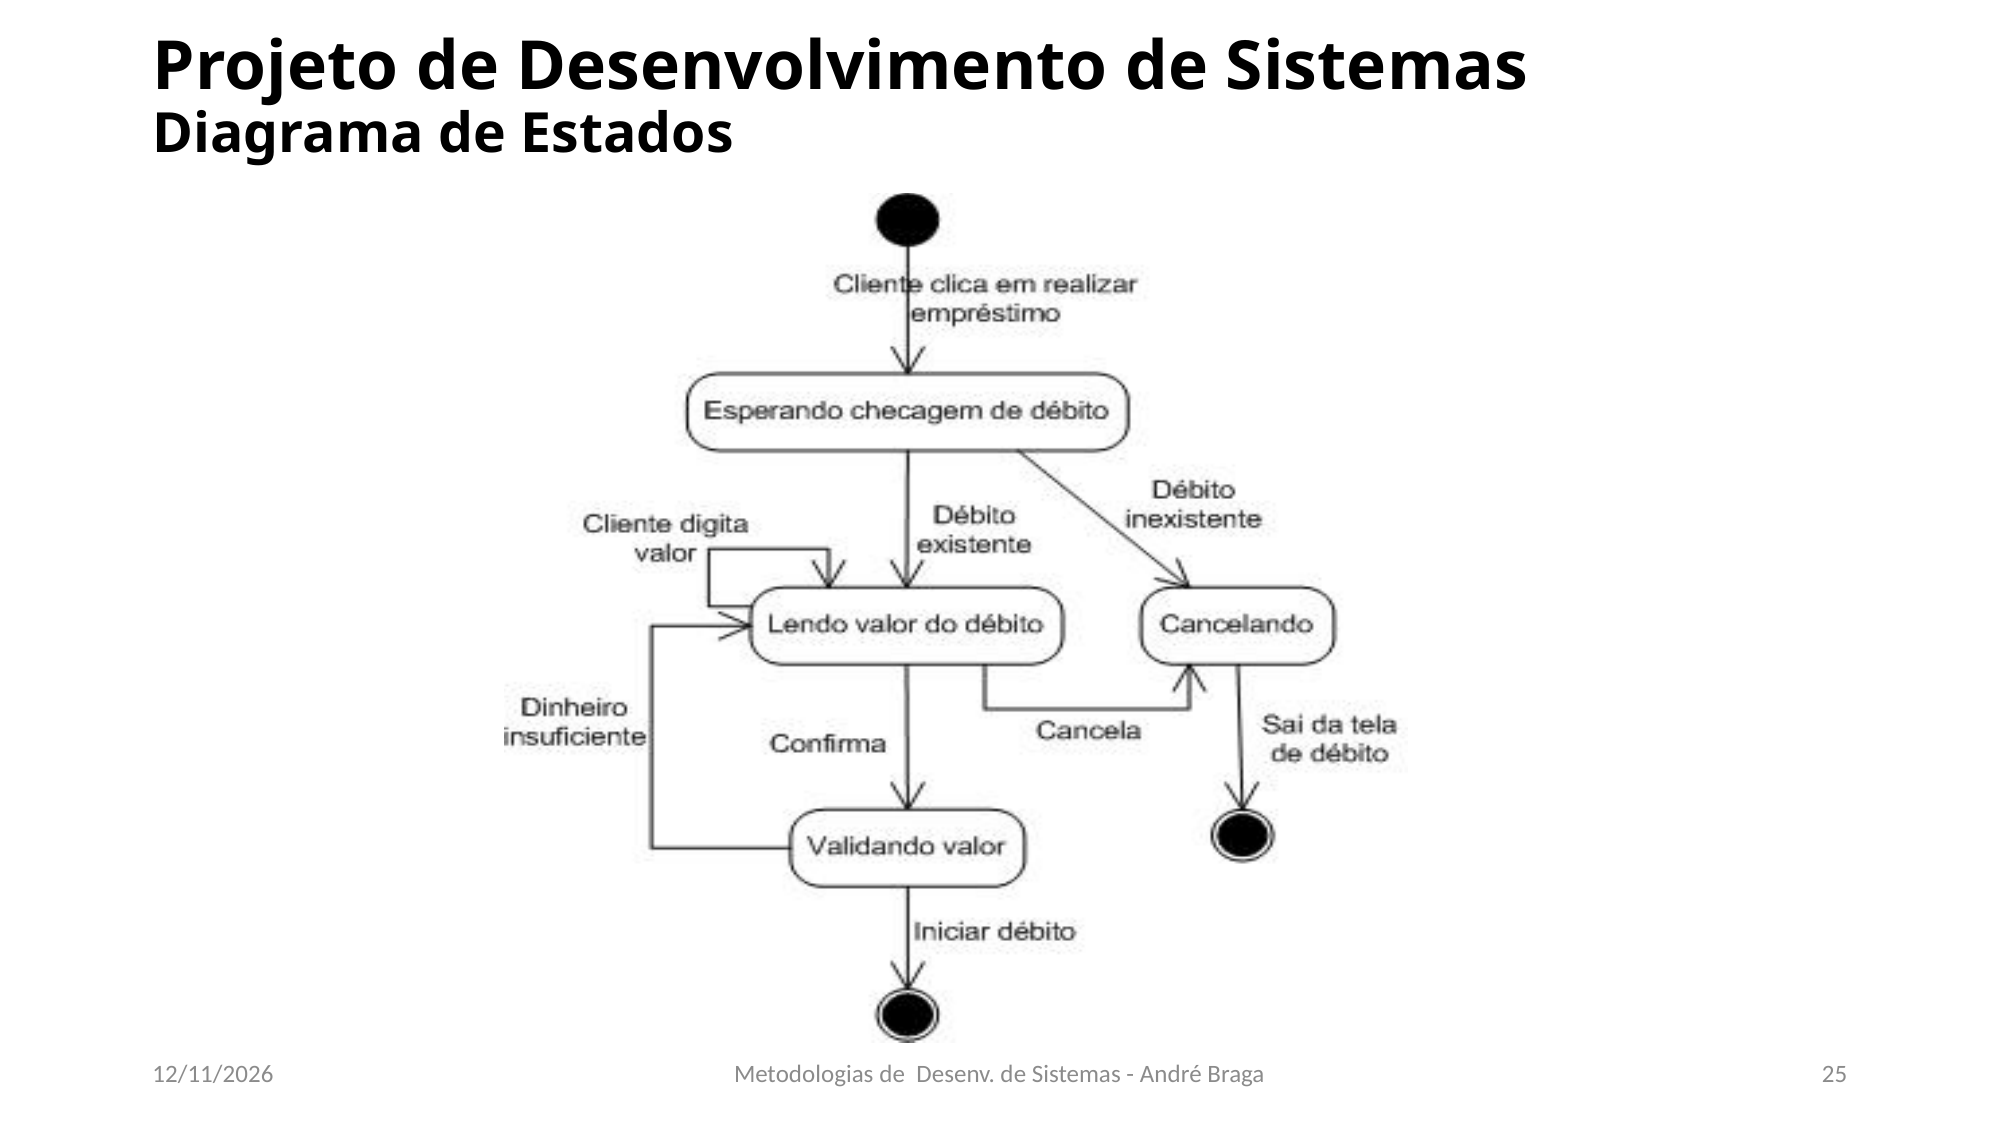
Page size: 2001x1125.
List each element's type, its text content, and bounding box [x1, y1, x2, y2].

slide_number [137, 1042, 588, 1103]
picture [504, 193, 1408, 1043]
footer Metodologias de Desenv. de Sistemas - André Braga [662, 1043, 1338, 1103]
title Projeto de Desenvolvimento de Sistemas Diagrama de Estados [137, 21, 1863, 174]
slide_number 25 [1412, 1042, 1863, 1103]
